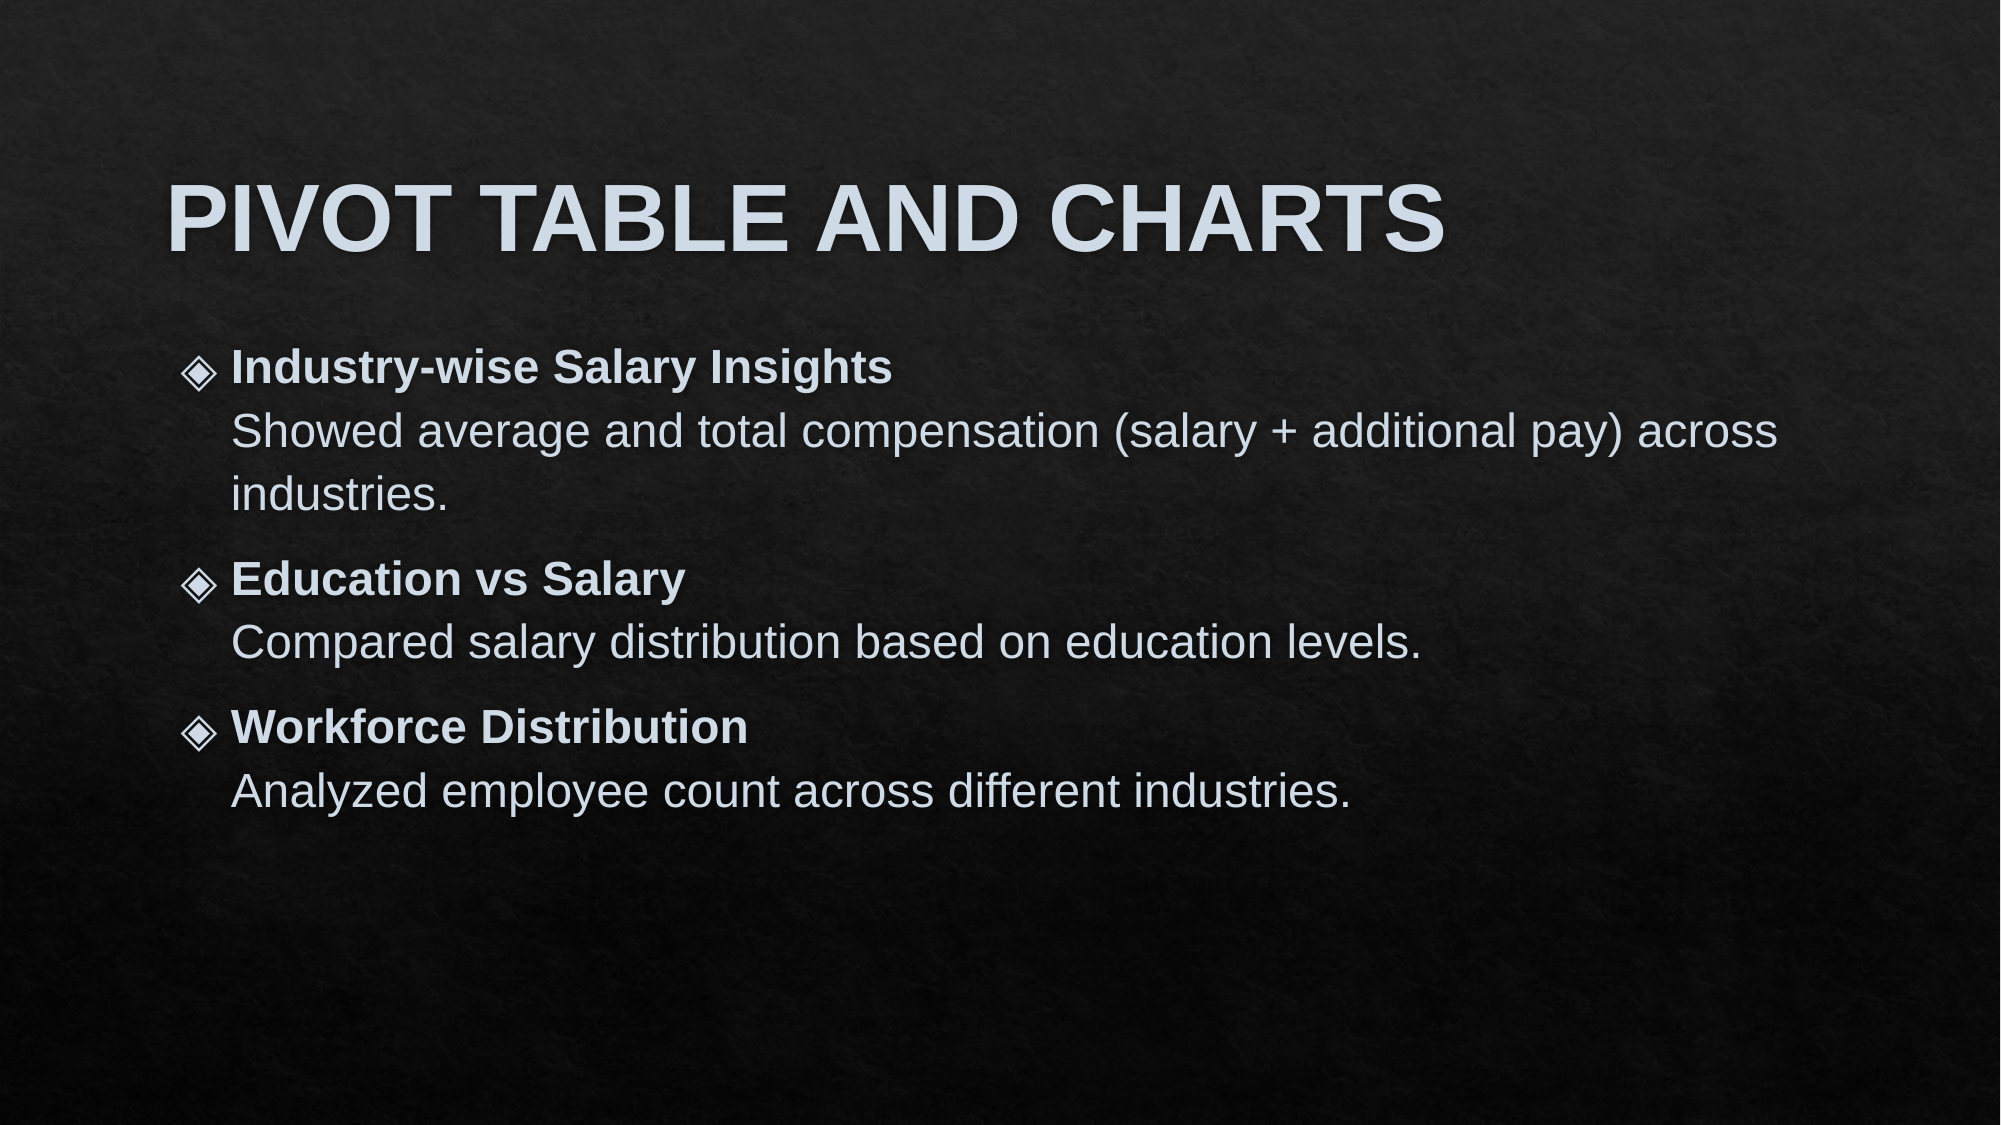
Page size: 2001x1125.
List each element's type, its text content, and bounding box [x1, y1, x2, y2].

title PIVOT TABLE AND CHARTS [150, 117, 1850, 324]
picture [0, 0, 2001, 1125]
list Industry-wise Salary Insights Showed average and total compensation (salary + additional pay) across industries. Education vs Salary Compared salary distribution based on education levels. Workforce Distribution Analyzed employee count across different industries. [159, 247, 1989, 900]
